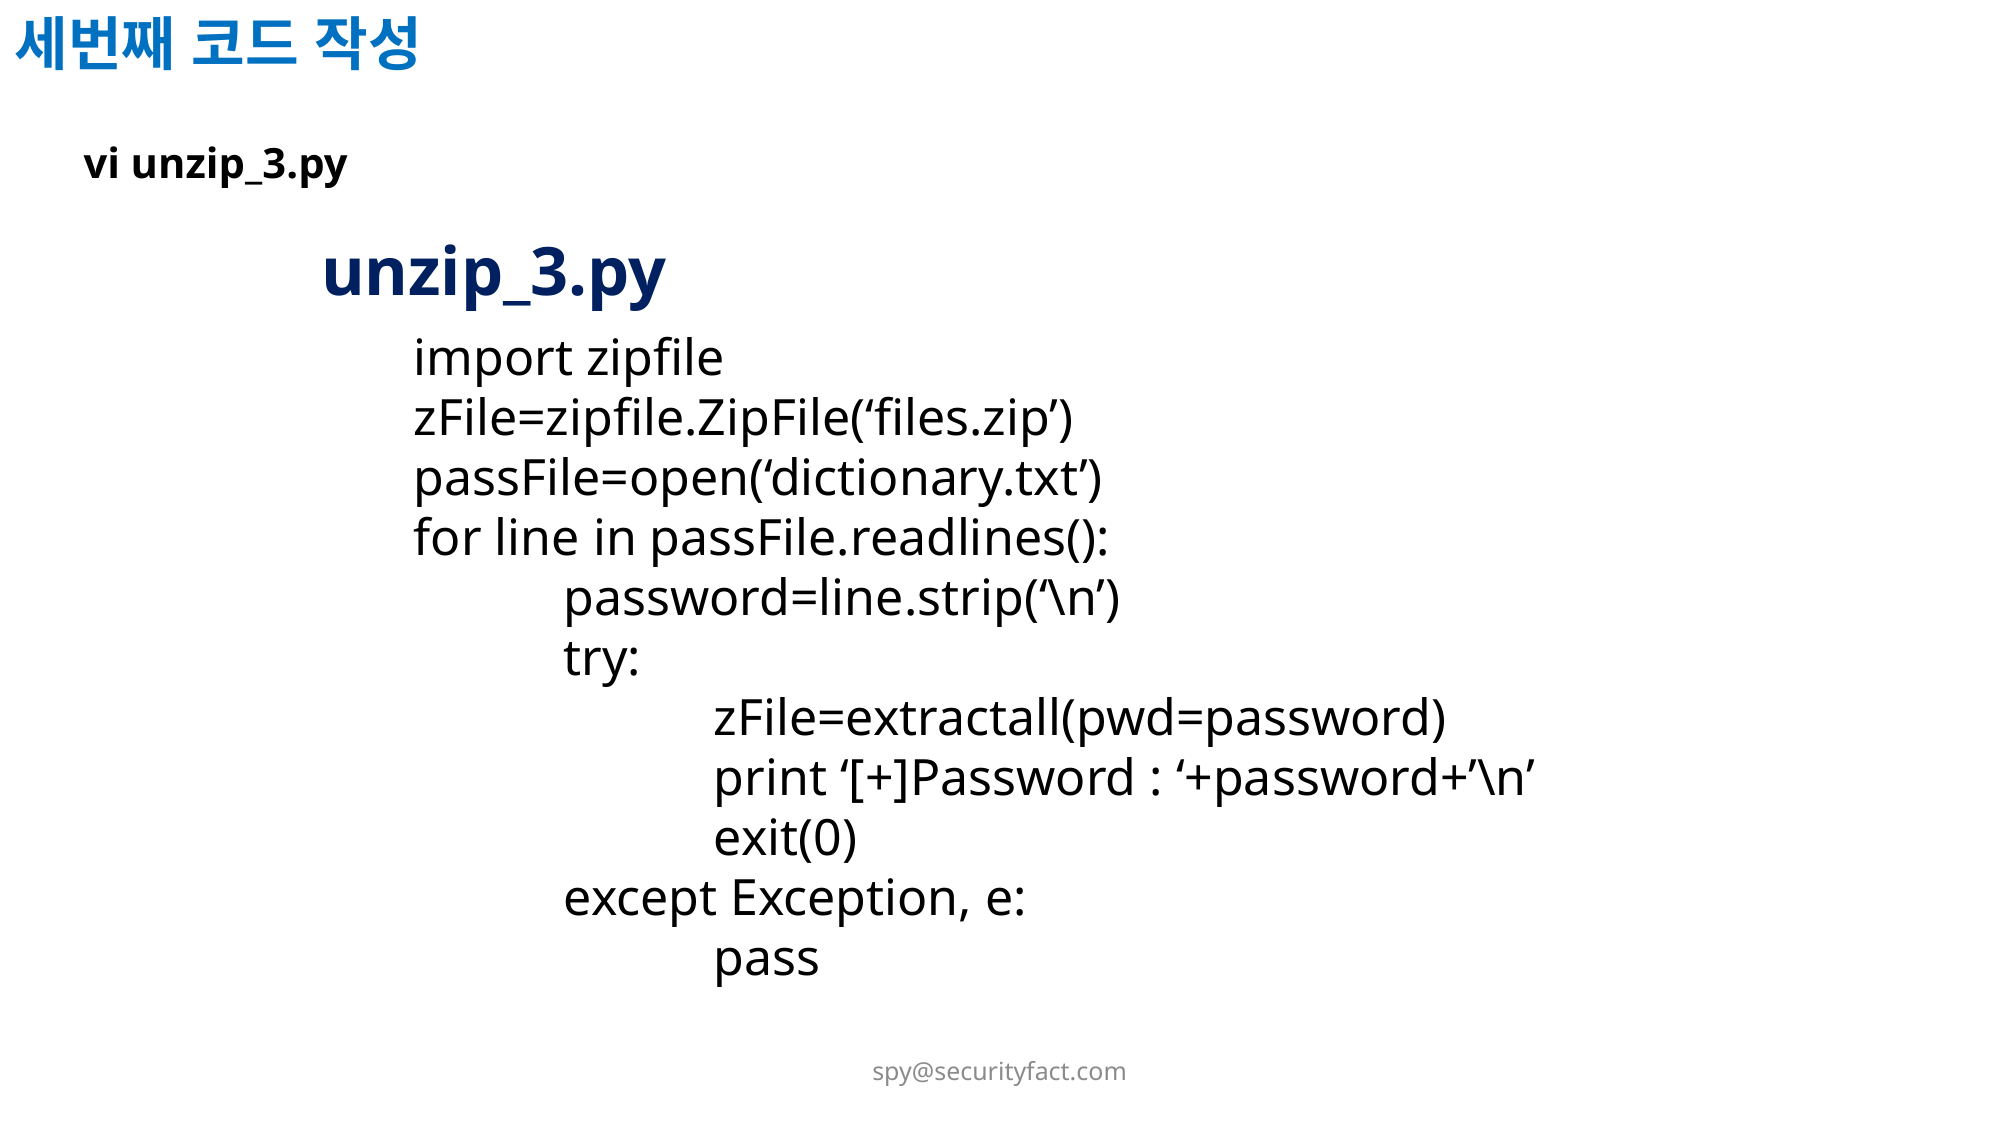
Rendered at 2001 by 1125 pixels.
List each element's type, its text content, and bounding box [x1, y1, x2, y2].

text_box unzip_3.py [306, 221, 830, 317]
text_box import zipfile zFile=zipfile.ZipFile(‘files.zip’) passFile=open(‘dictionary.txt’) for line in passFile.readlines(): password=line.strip(‘\n’) try: zFile=extractall(pwd=password) print ‘[+]Password : ‘+password+’\n’ exit(0) except Exception, e: pass [398, 317, 1769, 993]
text_box vi unzip_3.py [68, 129, 915, 194]
footer spy@securityfact.com [662, 1042, 1338, 1103]
text_box 세번째 코드 작성 [0, 0, 875, 85]
